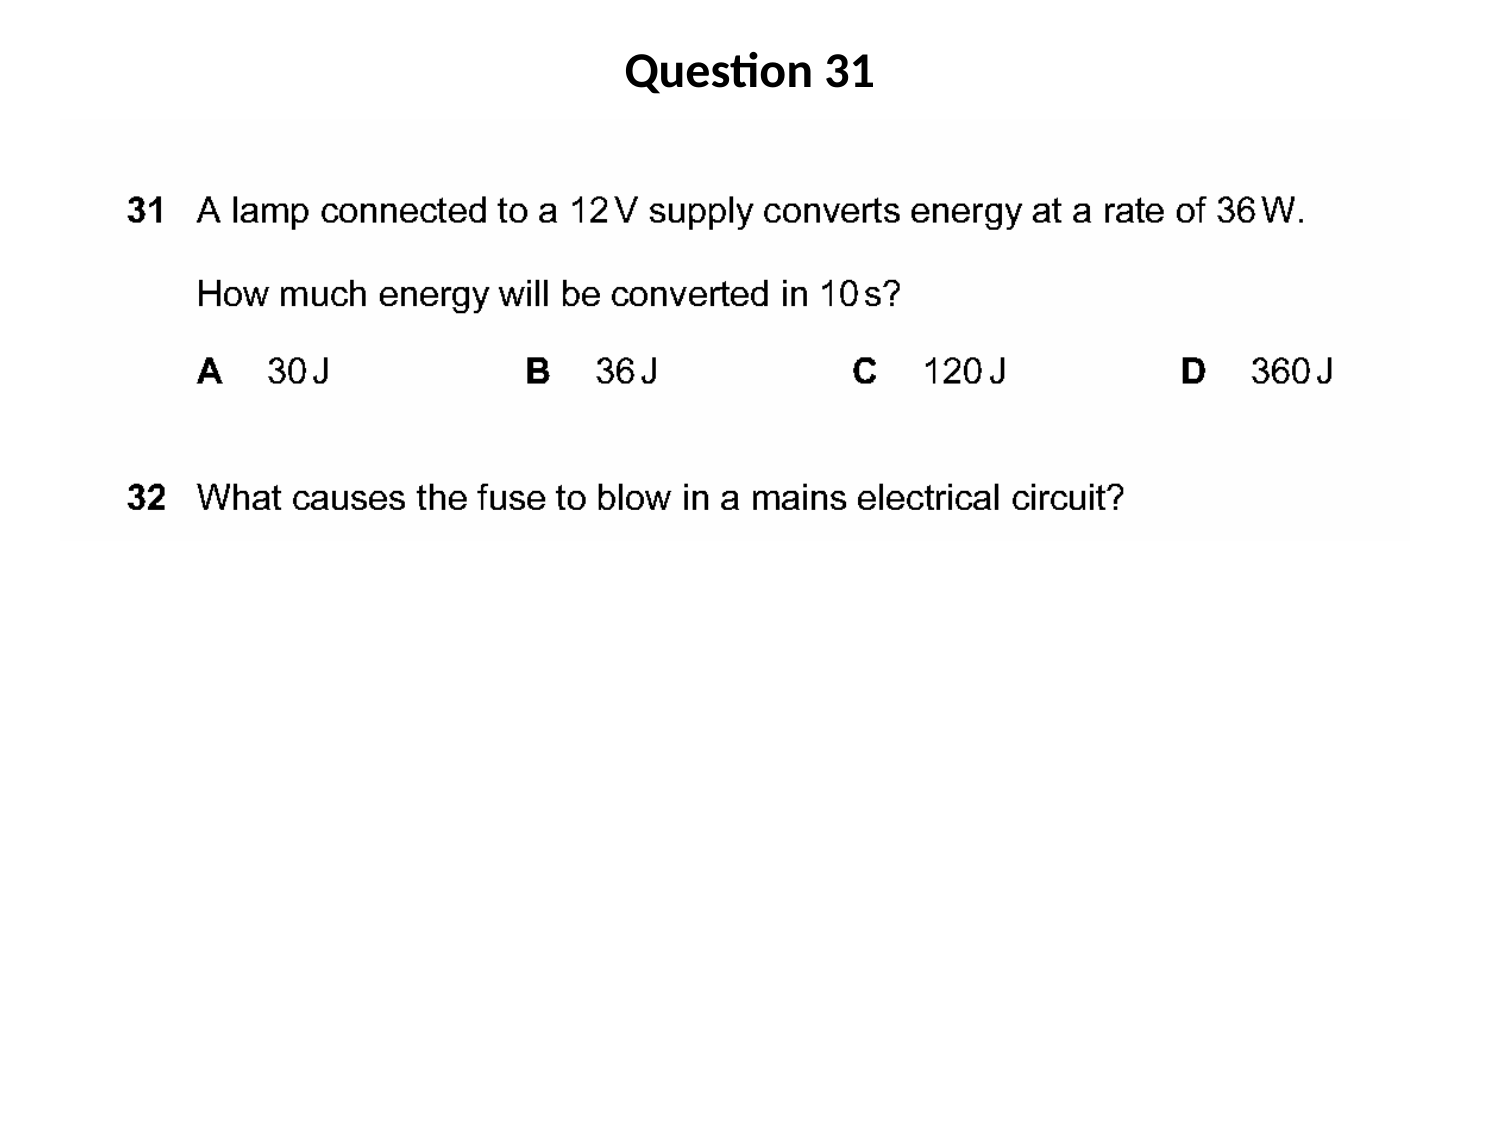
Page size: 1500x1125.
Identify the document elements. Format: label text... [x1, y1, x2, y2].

text_box Question 31 [609, 29, 891, 105]
picture [59, 119, 1411, 542]
